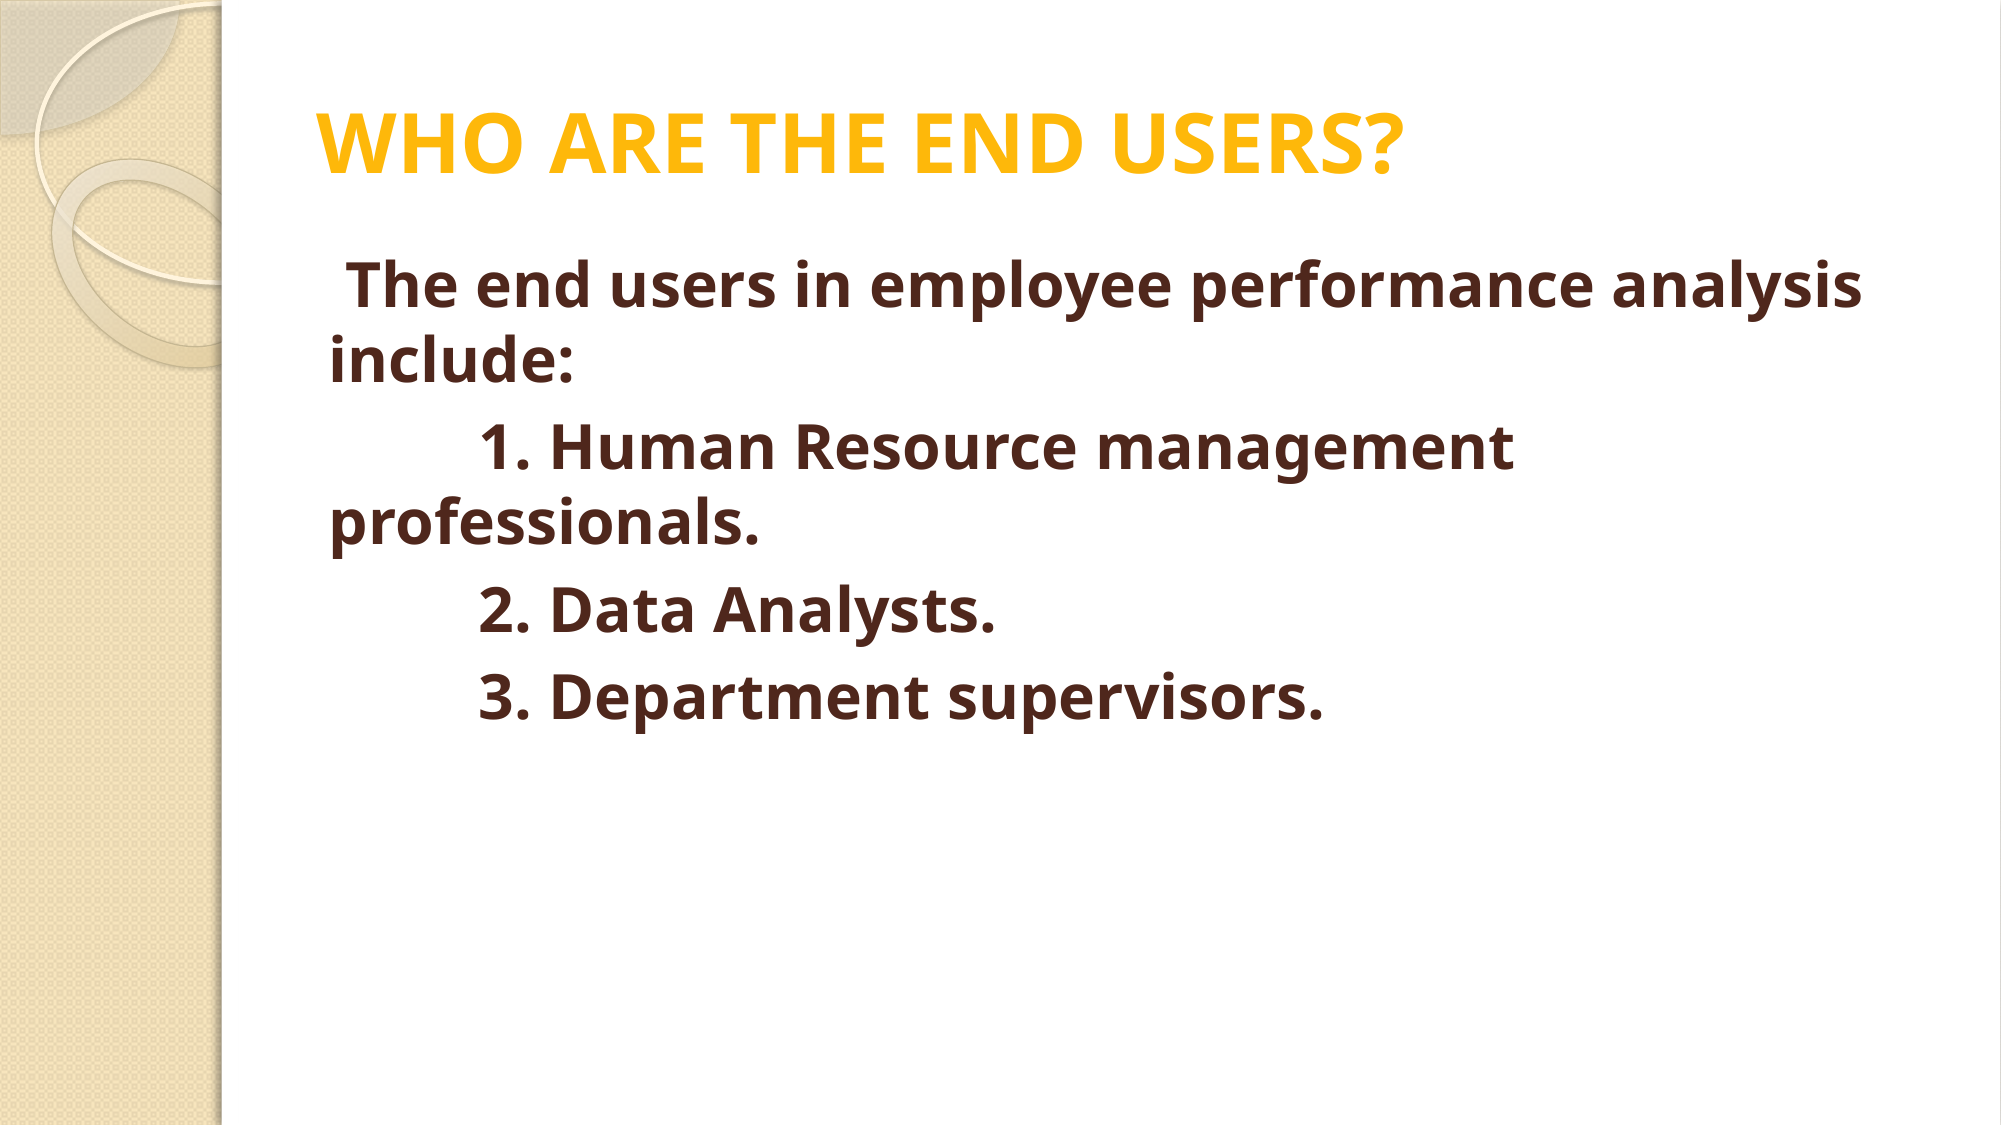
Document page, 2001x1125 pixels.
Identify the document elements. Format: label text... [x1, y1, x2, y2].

title WHO ARE THE END USERS? [313, 43, 1954, 235]
list The end users in employee performance analysis include: 1. Human Resource management professionals. 2. Data Analysts. 3. Department supervisors. [313, 237, 1954, 1025]
